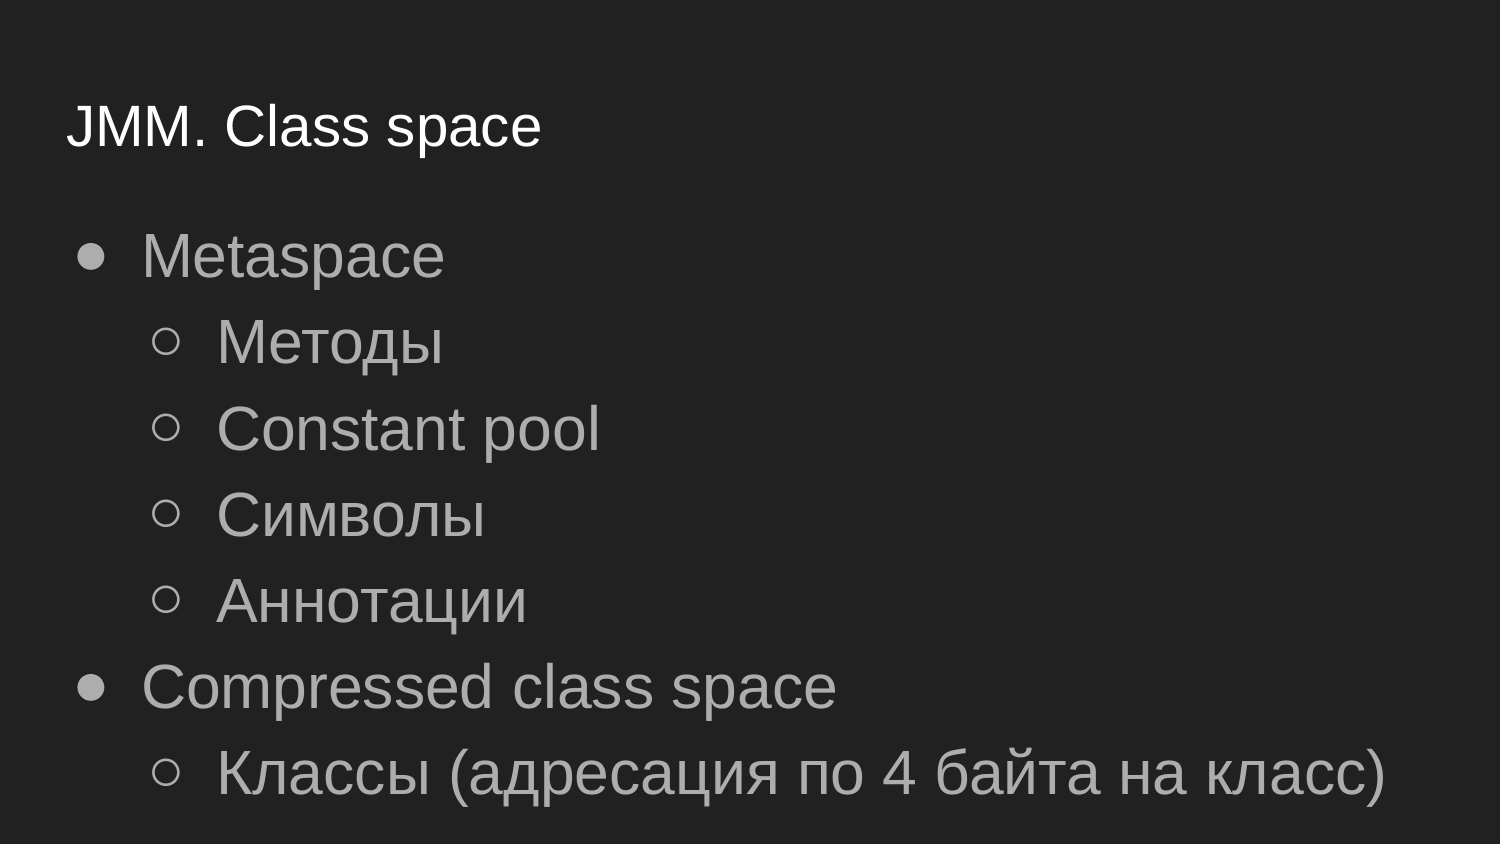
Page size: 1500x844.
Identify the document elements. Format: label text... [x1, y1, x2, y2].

title JMM. Class space [51, 72, 1449, 167]
list Metaspace Методы Constant pool Символы Аннотации Compressed class space Классы (адресация по 4 байта на класс) [51, 189, 1449, 750]
